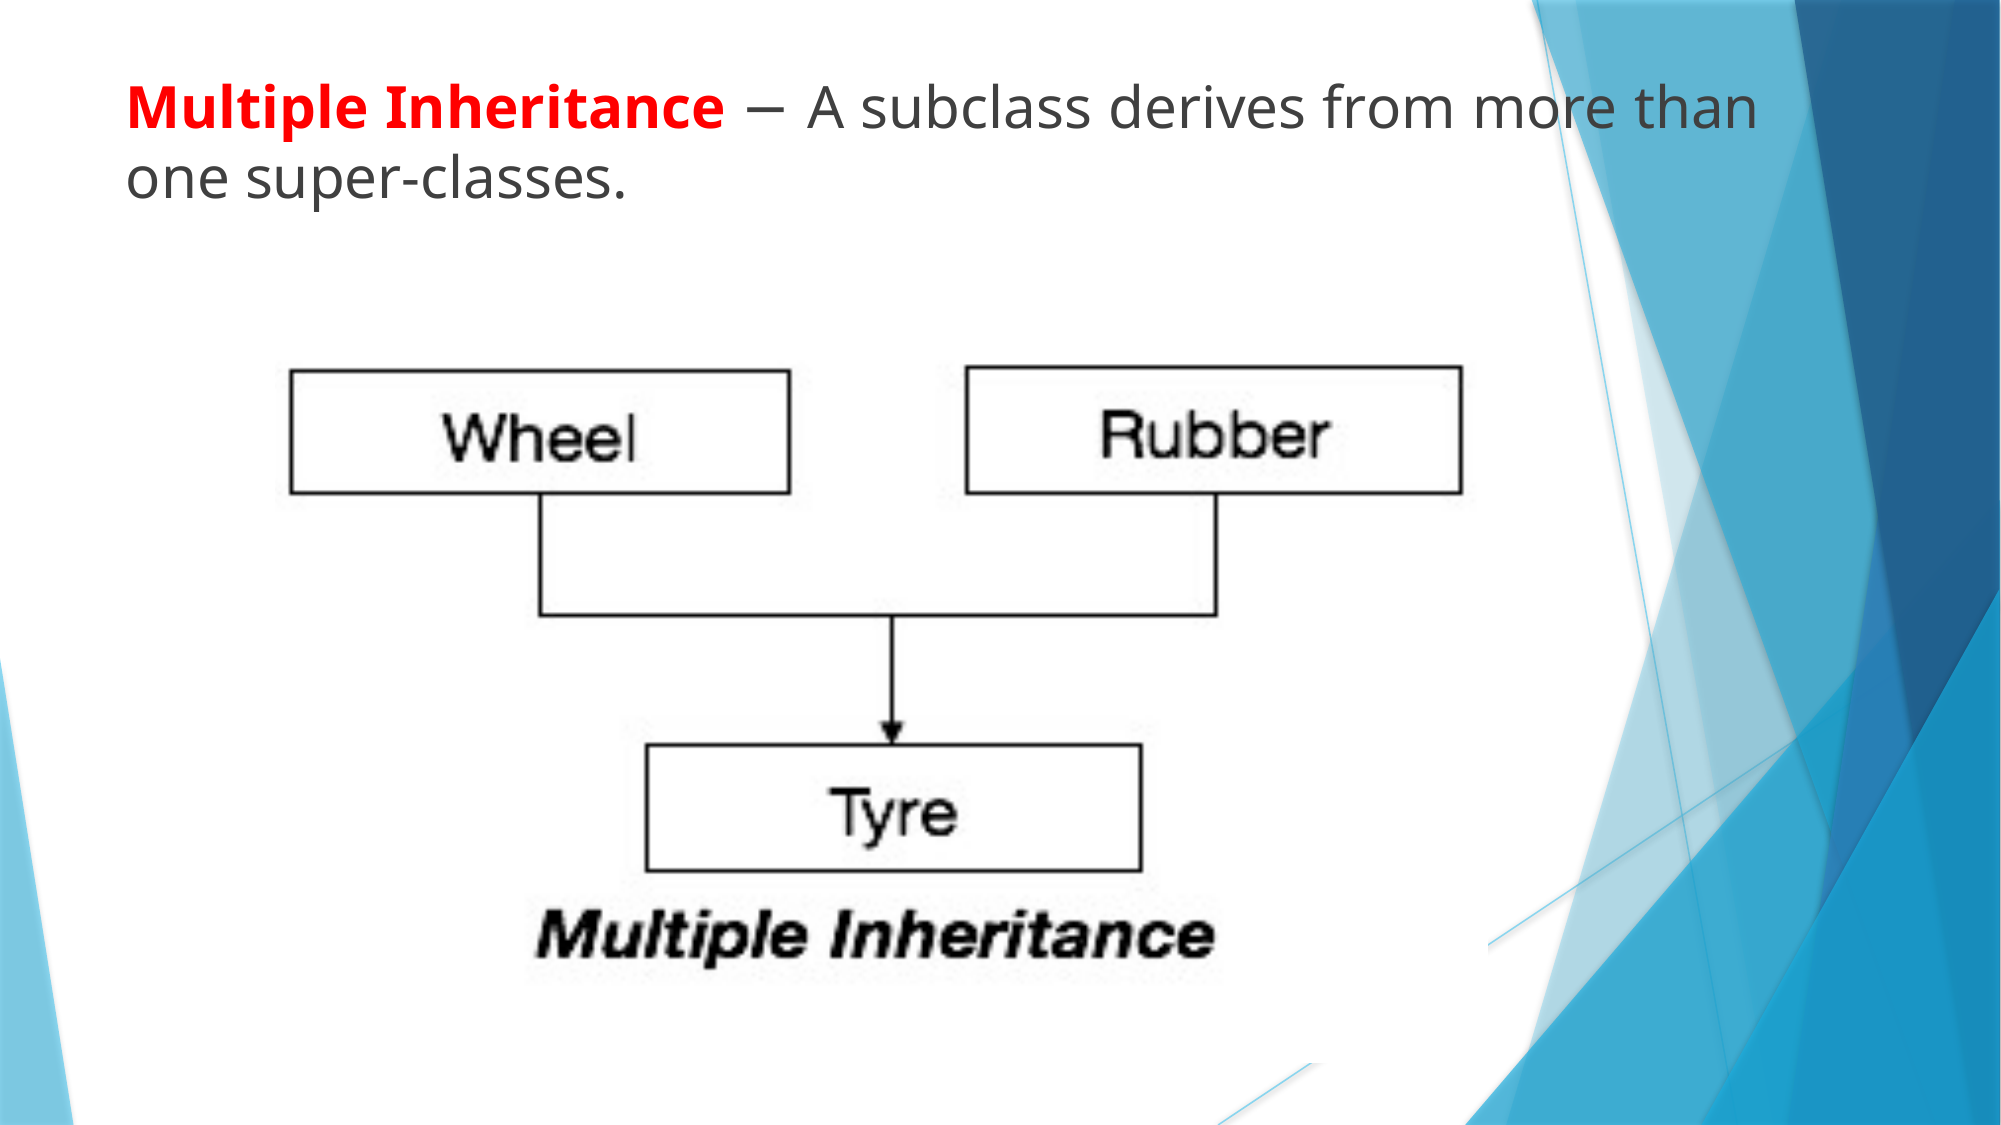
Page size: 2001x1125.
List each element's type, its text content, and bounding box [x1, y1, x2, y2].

picture [274, 326, 1488, 1063]
text_box Multiple Inheritance − A subclass derives from more than one super-classes. [111, 62, 1775, 1063]
